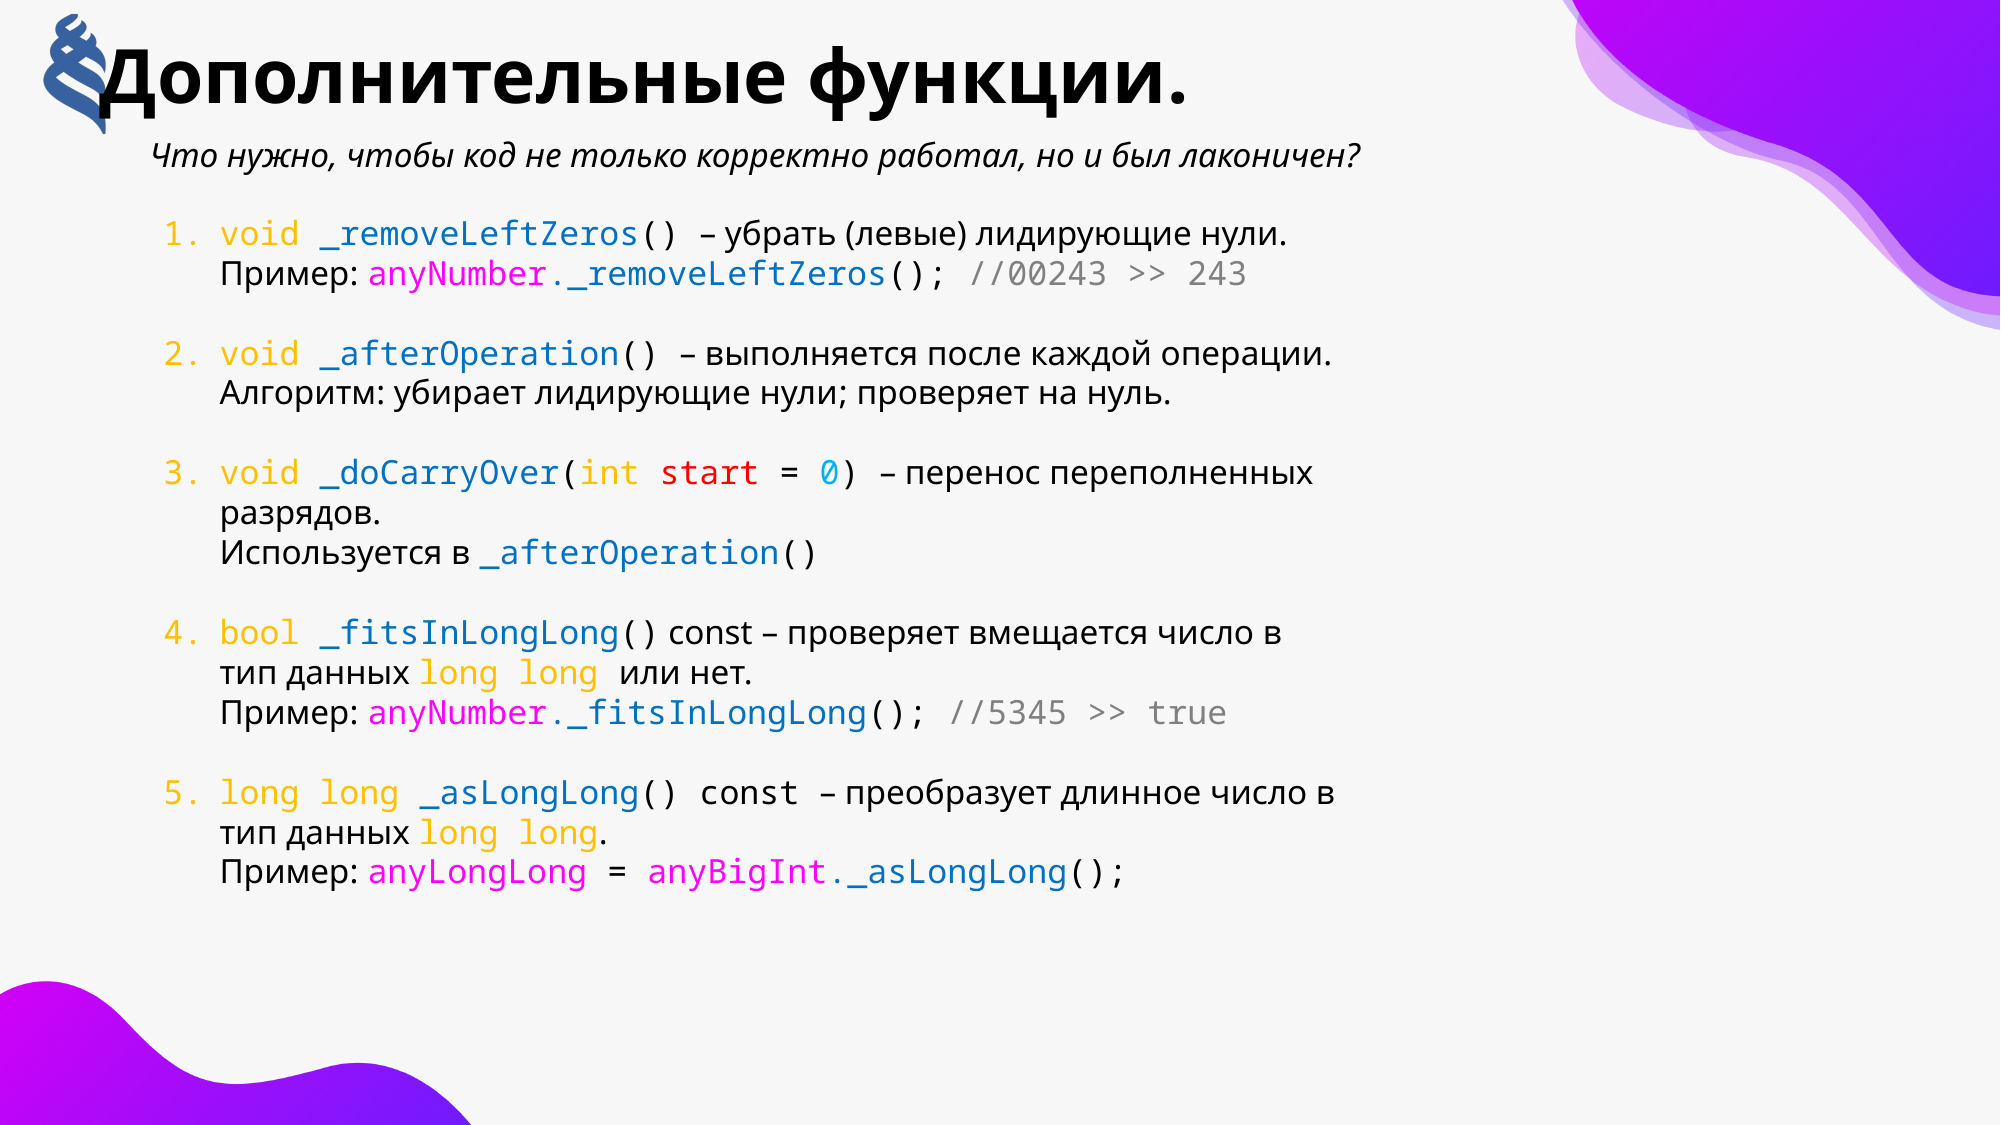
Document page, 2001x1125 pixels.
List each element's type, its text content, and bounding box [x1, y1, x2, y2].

text_box Дополнительные функции. [149, 21, 1204, 126]
text_box void _removeLeftZeros() – убрать (левые) лидирующие нули. Пример: anyNumber._removeLeftZeros(); //00243 >> 243 void _afterOperation() – выполняется после каждой операции. Алгоритм: убирает лидирующие нули; проверяет на нуль. void _doCarryOver(int start = 0) – перенос переполненных разрядов. Используется в _afterOperation() bool _fitsInLongLong() const – проверяет вмещается число в тип данных long long или нет. Пример: anyNumber._fitsInLongLong(); //5345 >> true long long _asLongLong() const – преобразует длинное число в тип данных long long. Пример: anyLongLong = anyBigInt._asLongLong(); [148, 204, 1363, 898]
picture [0, 0, 2000, 1125]
text_box Что нужно, чтобы код не только корректно работал, но и был лаконичен? [134, 127, 1377, 182]
